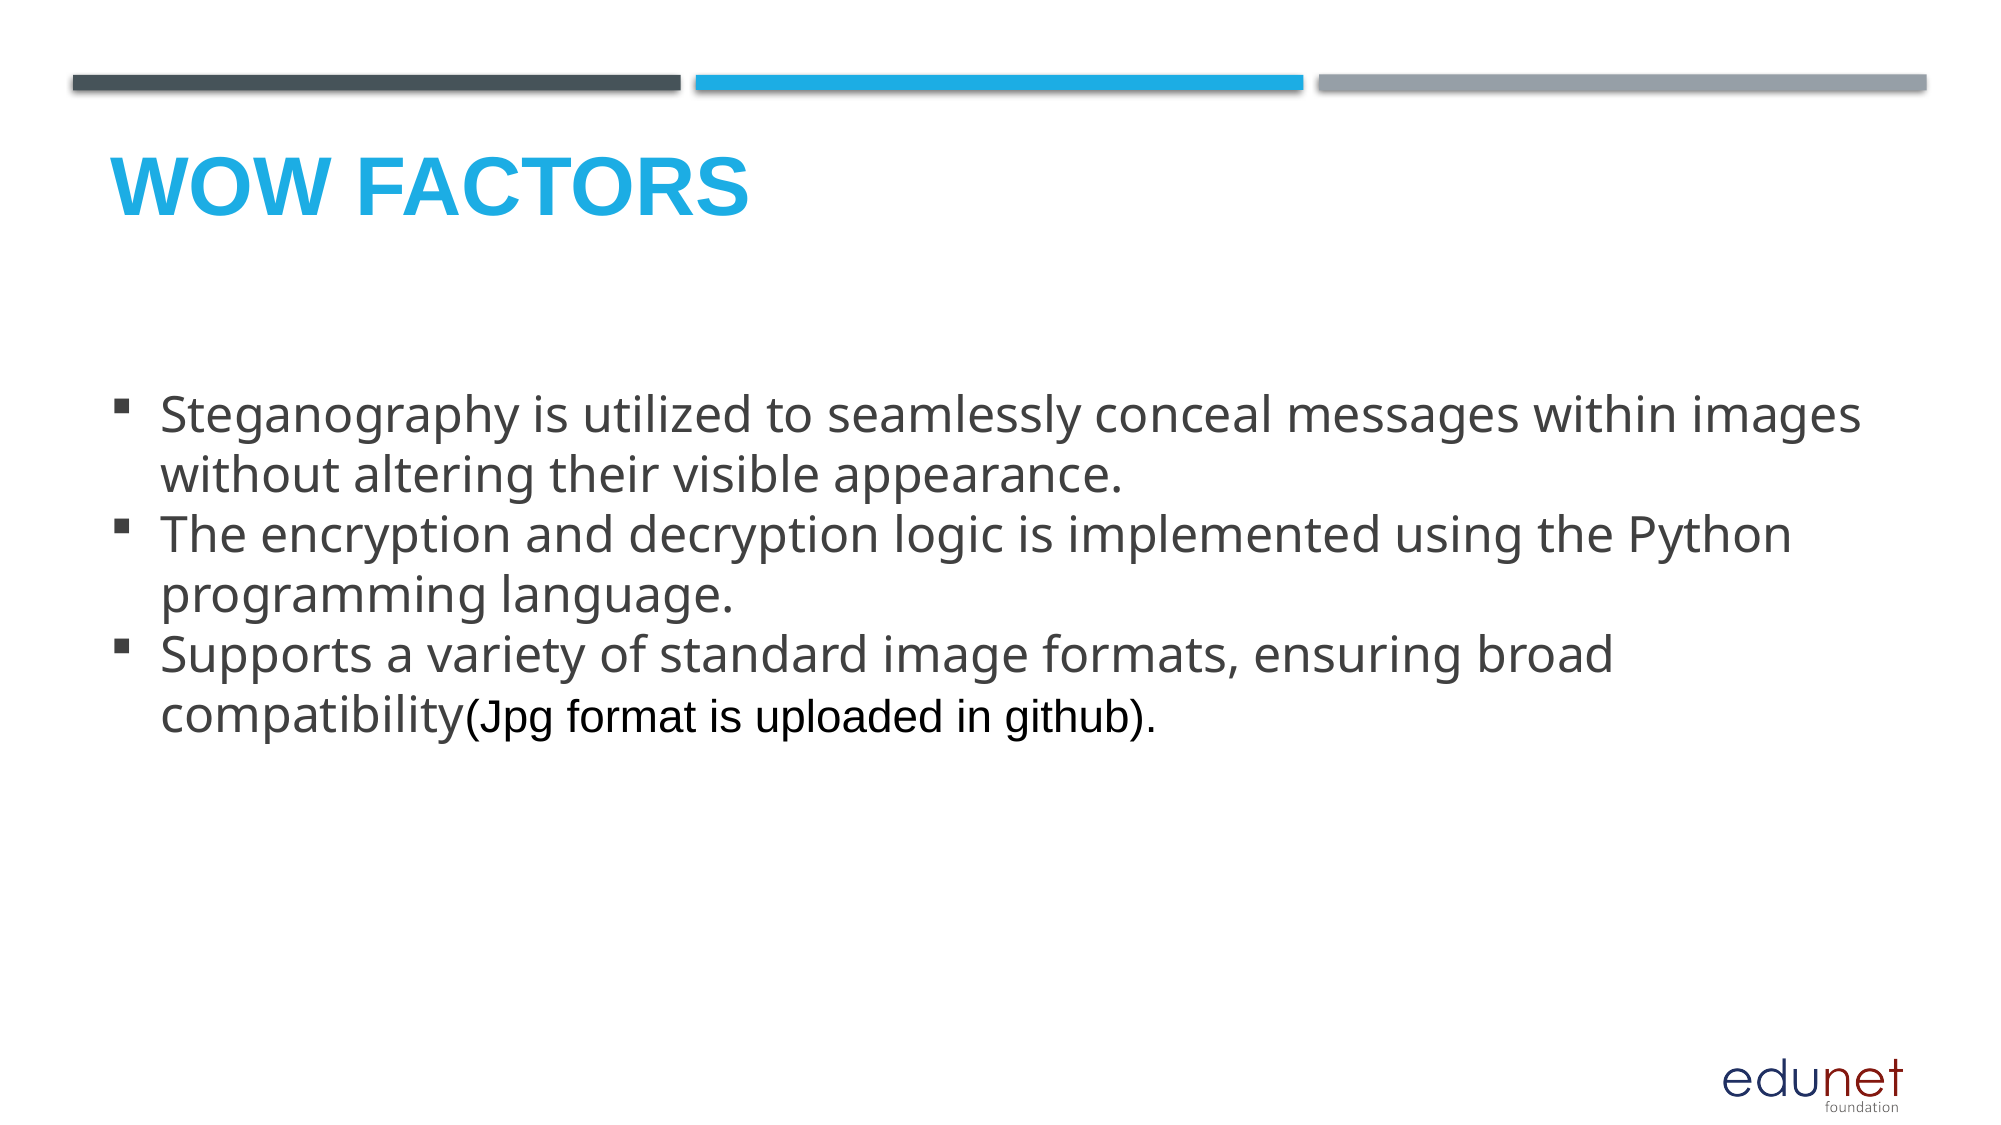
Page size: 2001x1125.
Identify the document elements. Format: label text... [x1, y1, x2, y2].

list Steganography is utilized to seamlessly conceal messages within images without altering their visible appearance. The encryption and decryption logic is implemented using the Python programming language. Supports a variety of standard image formats, ensuring broad compatibility(Jpg format is uploaded in github). [95, 236, 1905, 889]
title Wow factors [95, 153, 1905, 236]
picture [1719, 1056, 1905, 1116]
